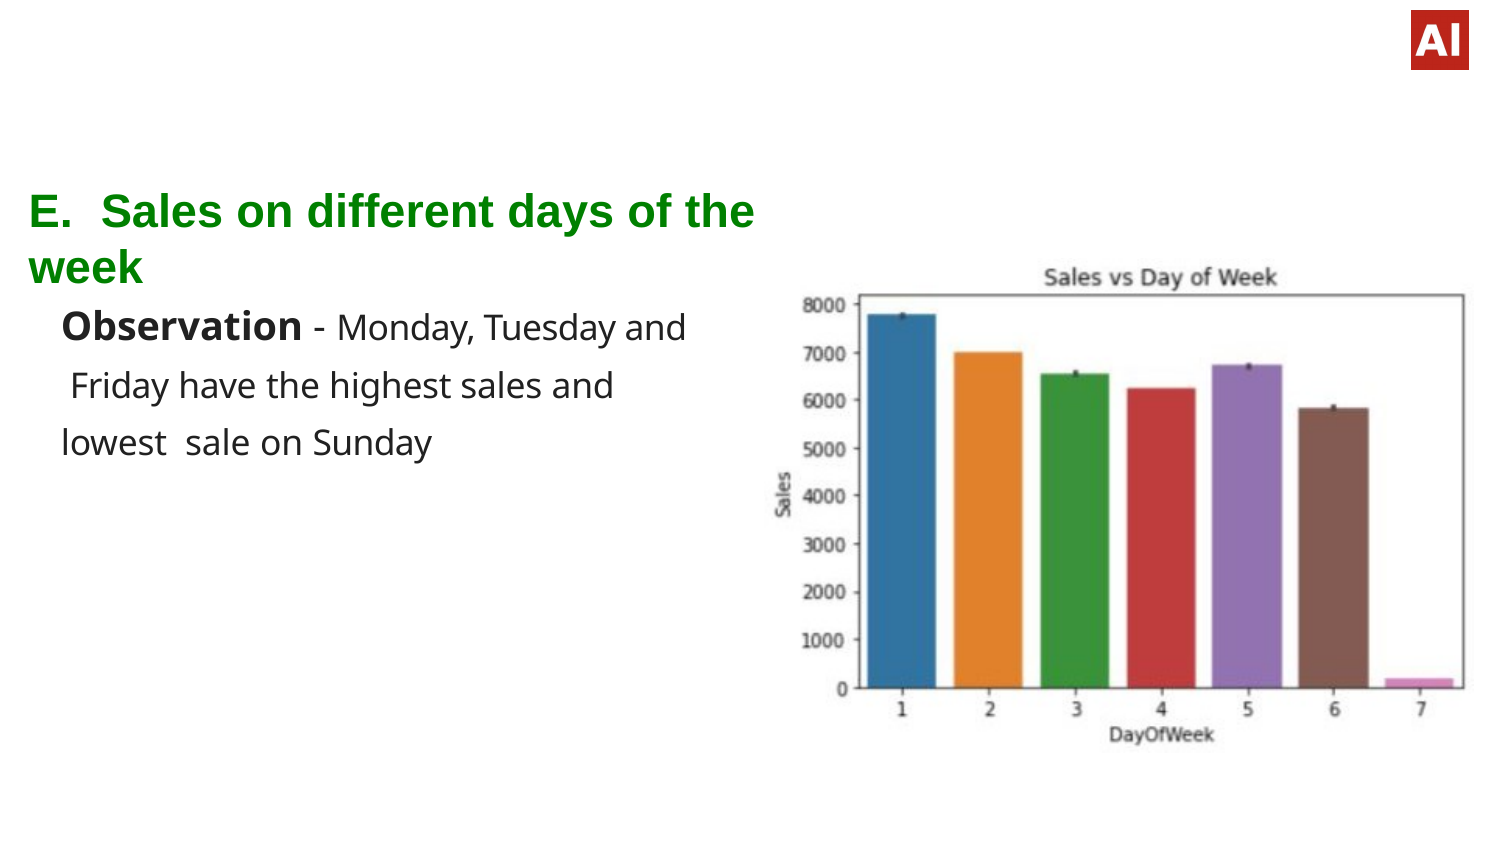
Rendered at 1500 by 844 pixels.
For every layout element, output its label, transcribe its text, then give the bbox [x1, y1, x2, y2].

text_box Observation - Monday, Tuesday and Friday have the highest sales and lowest sale on Sunday [58, 279, 696, 463]
text_box E. Sales on different days of the week [26, 178, 881, 294]
picture [764, 258, 1475, 753]
picture [1411, 10, 1469, 70]
